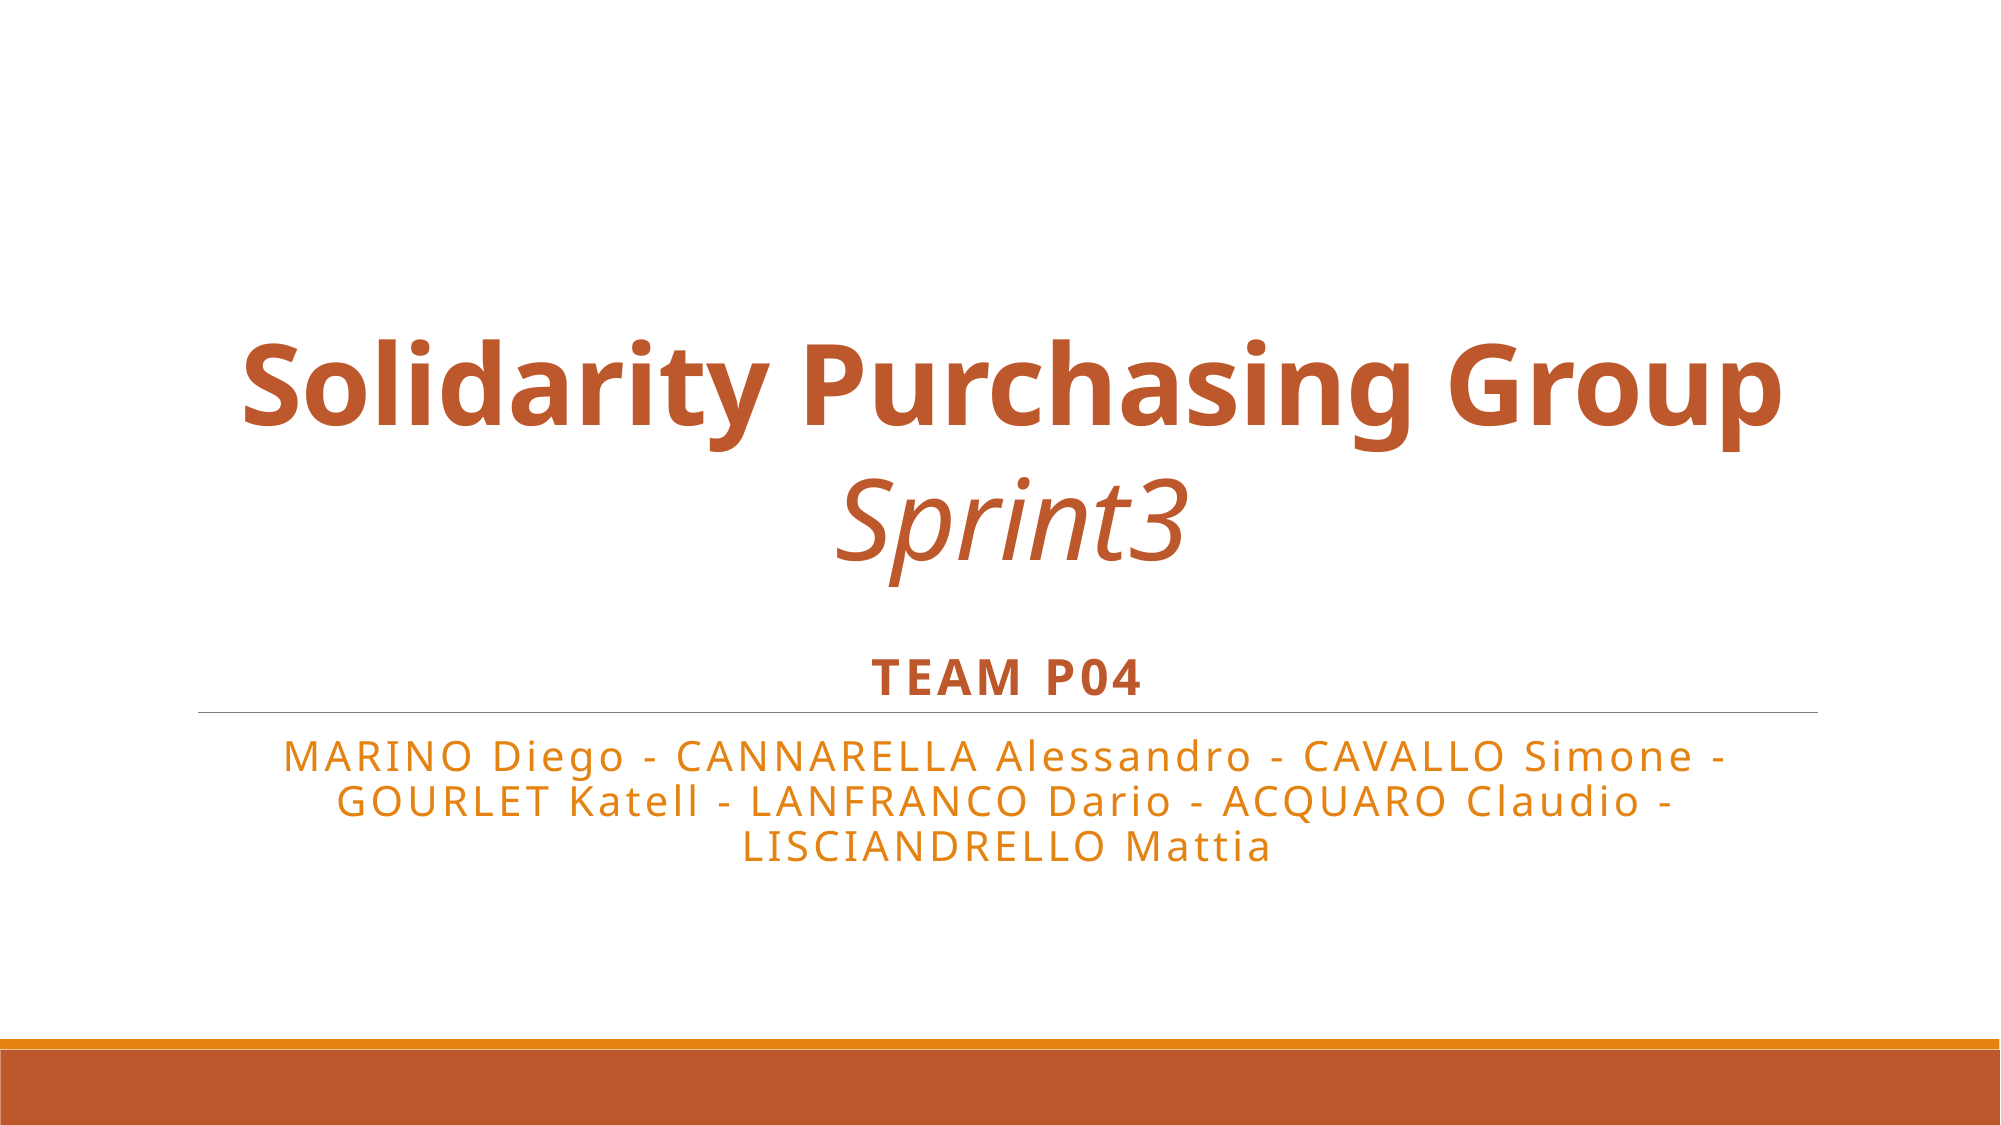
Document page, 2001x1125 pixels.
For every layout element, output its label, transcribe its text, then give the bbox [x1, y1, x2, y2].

title Solidarity Purchasing Group Sprint3 [188, 239, 1839, 591]
subtitle Team P04 MARINO Diego - CANNARELLA Alessandro - CAVALLO Simone - GOURLET Katell - LANFRANCO Dario - ACQUARO Claudio - LISCIANDRELLO Mattia [188, 644, 1825, 833]
